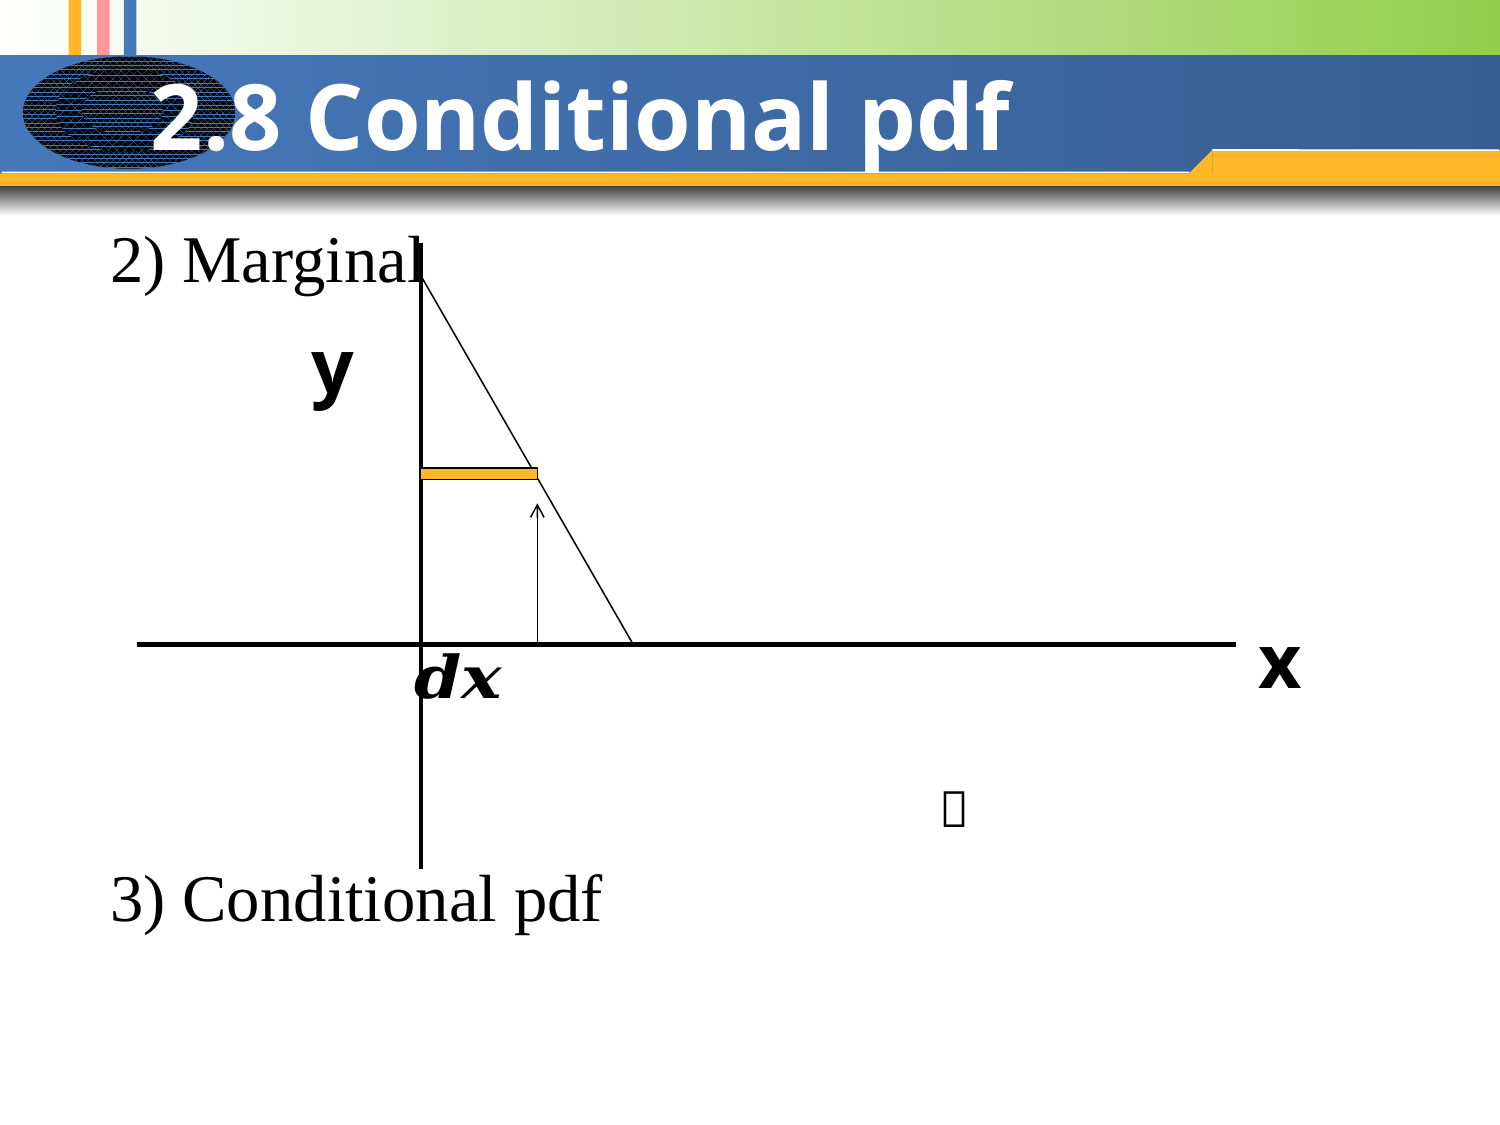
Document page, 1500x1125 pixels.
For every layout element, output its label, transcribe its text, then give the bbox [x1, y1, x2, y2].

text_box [136, 242, 1236, 870]
text_box x [1243, 606, 1317, 712]
title 2.8 Conditional pdf [135, 54, 1471, 173]
